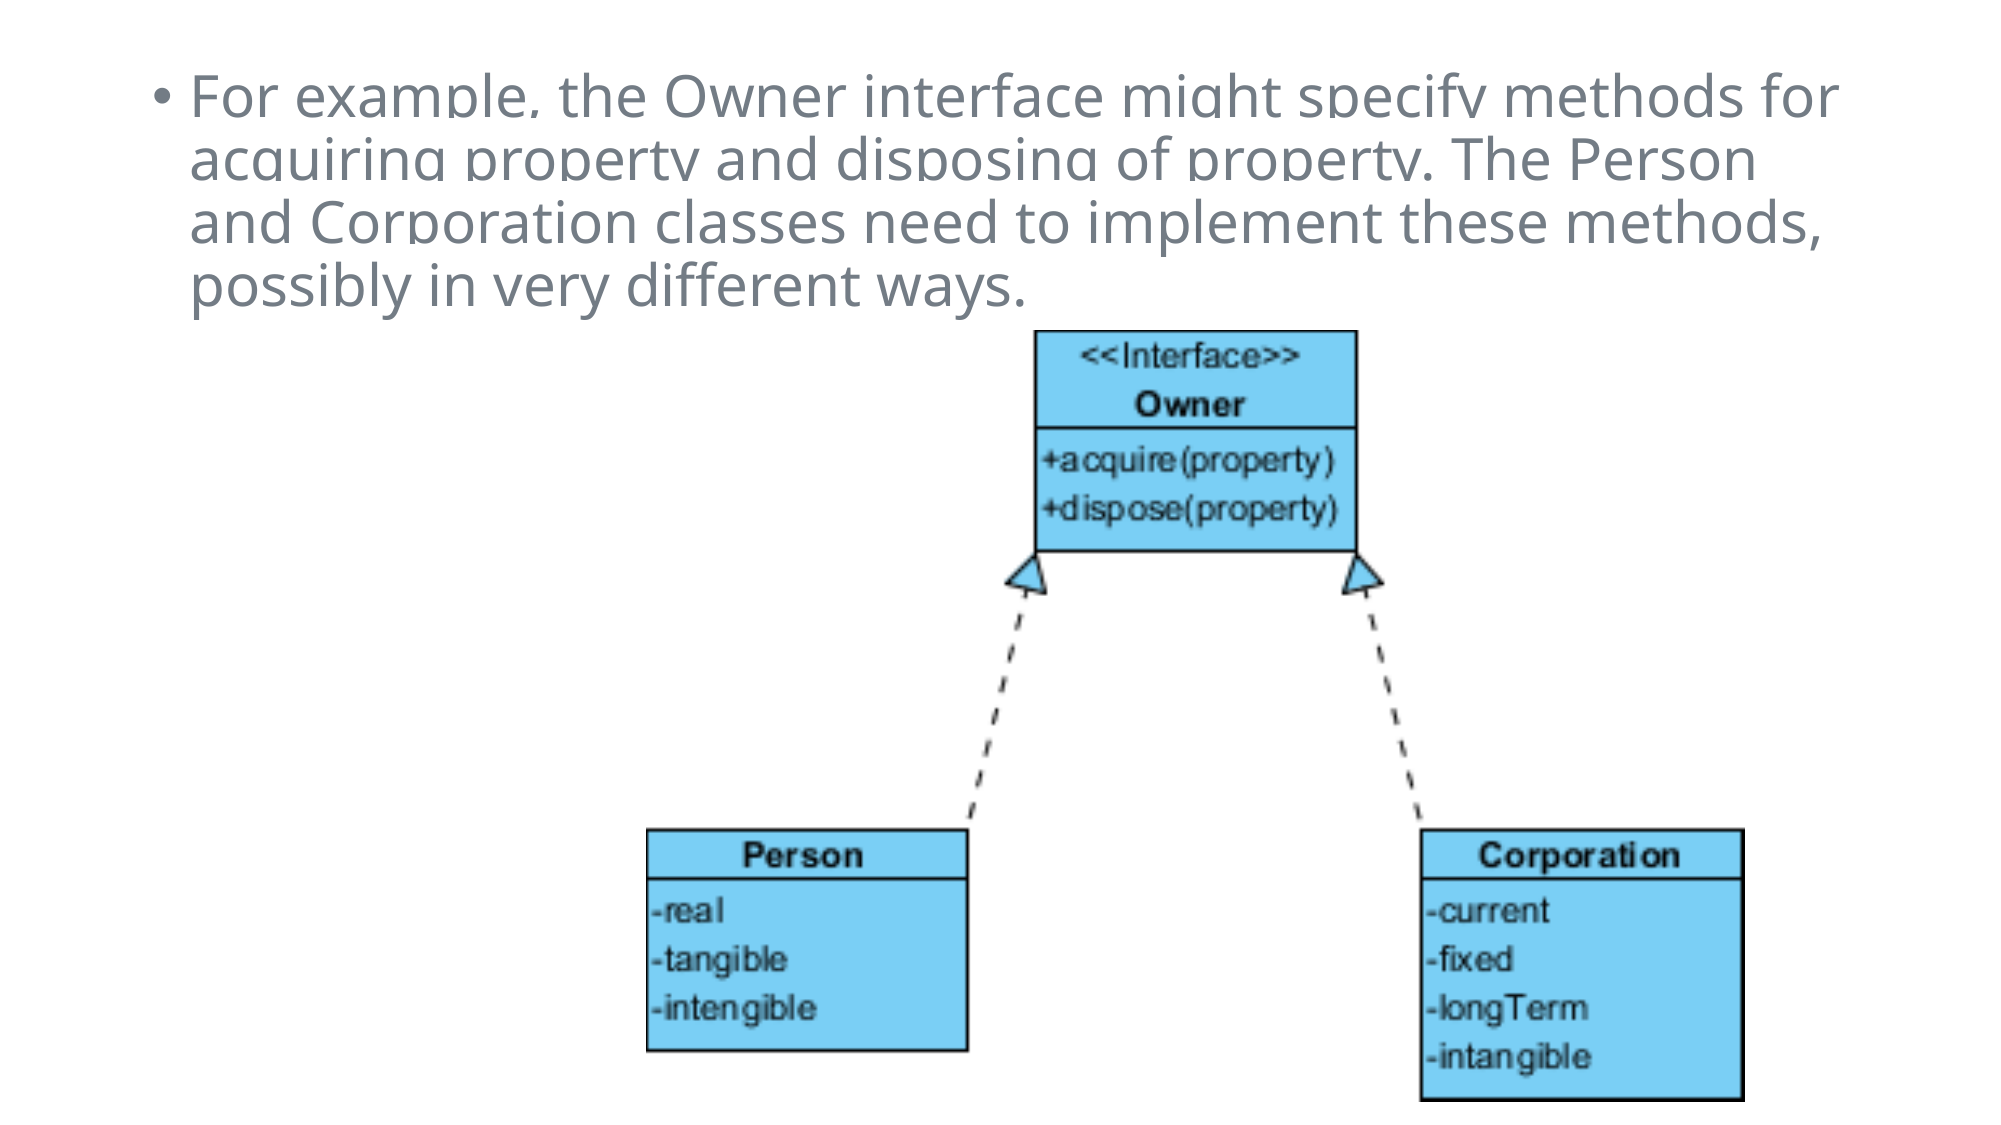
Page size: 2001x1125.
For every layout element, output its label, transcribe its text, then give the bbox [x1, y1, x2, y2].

picture [646, 330, 1745, 1102]
list For example, the Owner interface might specify methods for acquiring property and disposing of property. The Person and Corporation classes need to implement these methods, possibly in very different ways. [137, 59, 1863, 1014]
